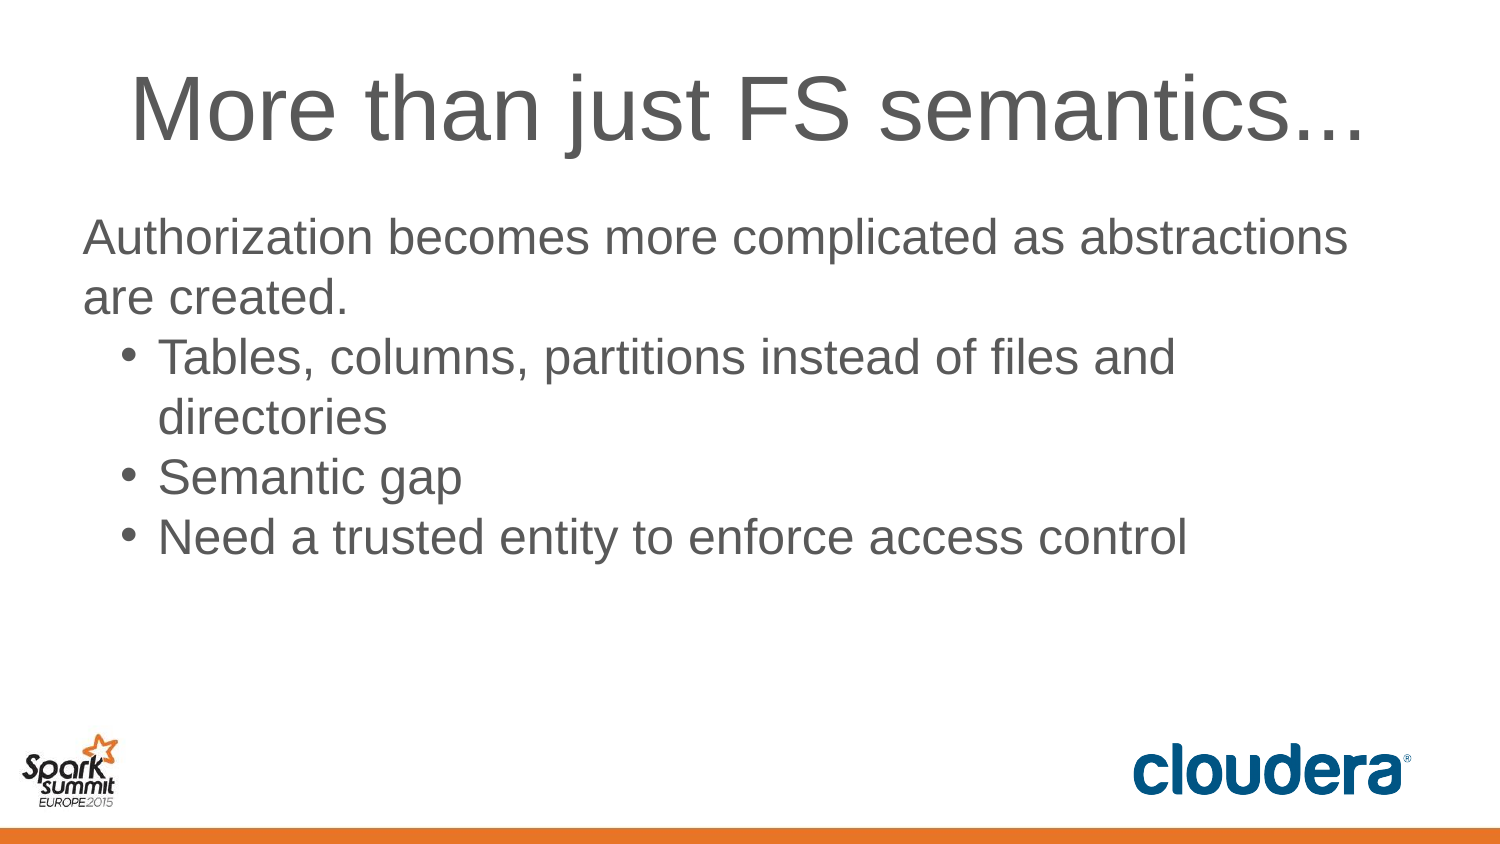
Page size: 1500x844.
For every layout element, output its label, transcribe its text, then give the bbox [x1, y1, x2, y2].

list Authorization becomes more complicated as abstractions are created. Tables, columns, partitions instead of files and directories Semantic gap Need a trusted entity to enforce access control [75, 196, 1425, 844]
picture [0, 0, 1500, 844]
title More than just FS semantics... [75, 11, 1425, 196]
